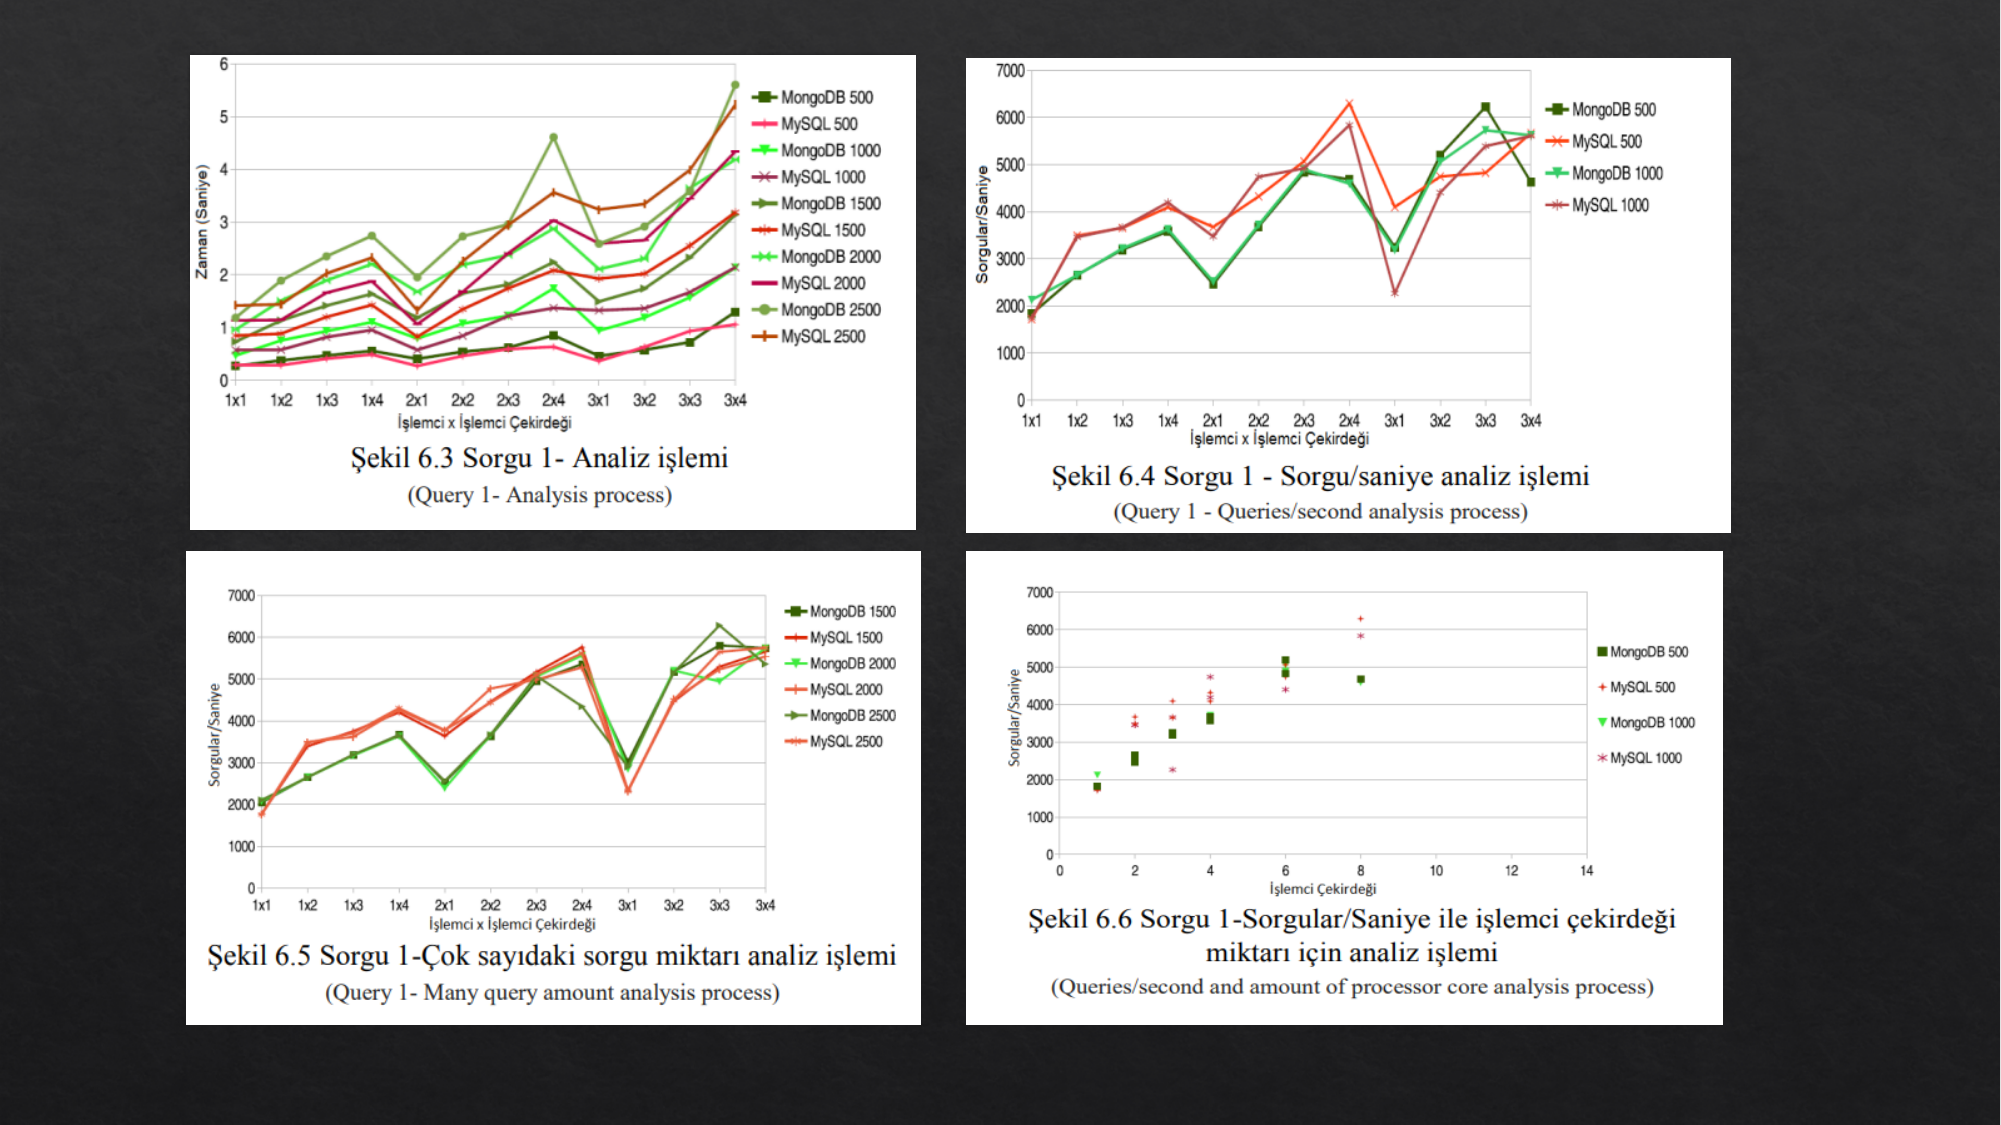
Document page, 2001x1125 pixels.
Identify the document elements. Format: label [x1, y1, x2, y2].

list [190, 55, 916, 530]
picture [965, 58, 1731, 533]
picture [965, 550, 1723, 1026]
picture [185, 550, 921, 1026]
